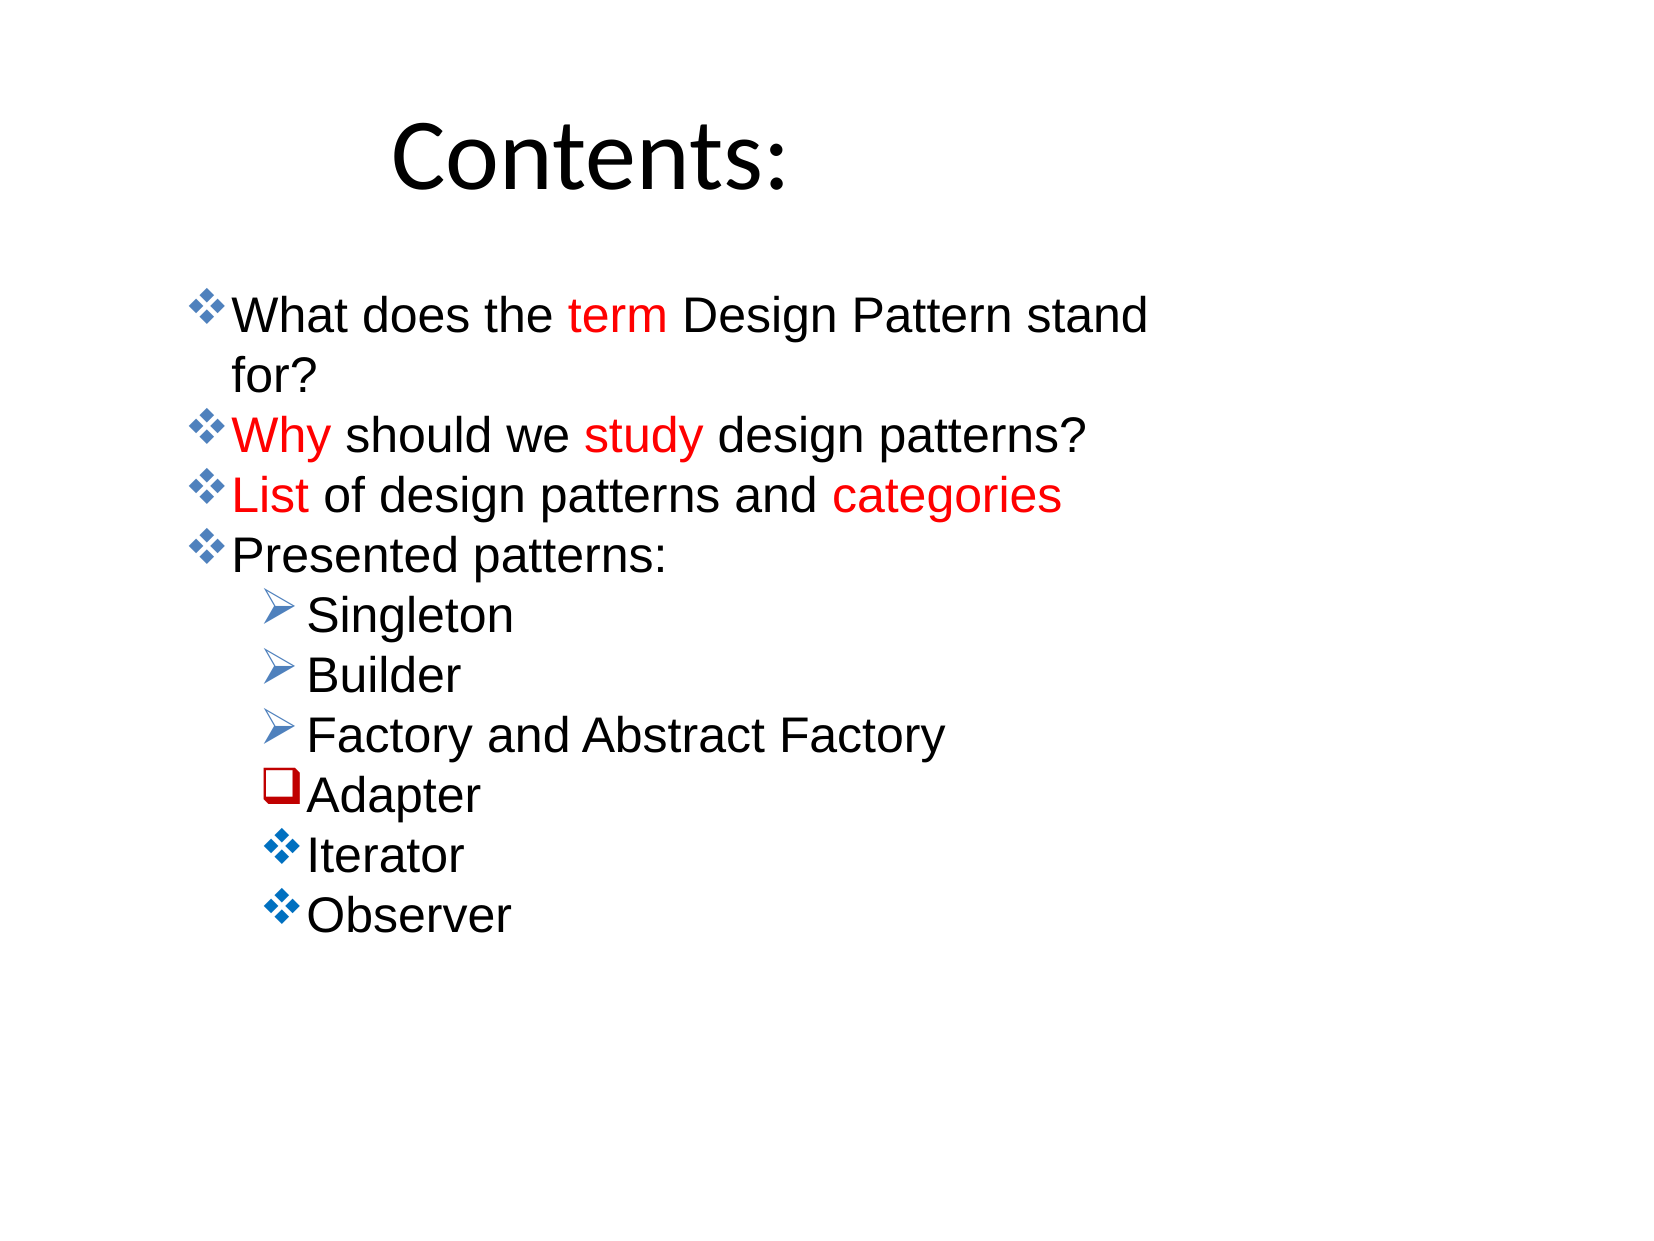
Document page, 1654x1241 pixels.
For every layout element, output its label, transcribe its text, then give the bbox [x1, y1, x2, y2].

title Contents: [64, 0, 1118, 298]
text_box What does the term Design Pattern stand for? Why should we study design patterns? List of design patterns and categories Presented patterns: Singleton Builder Factory and Abstract Factory Adapter Iterator Observer [169, 275, 1237, 1011]
